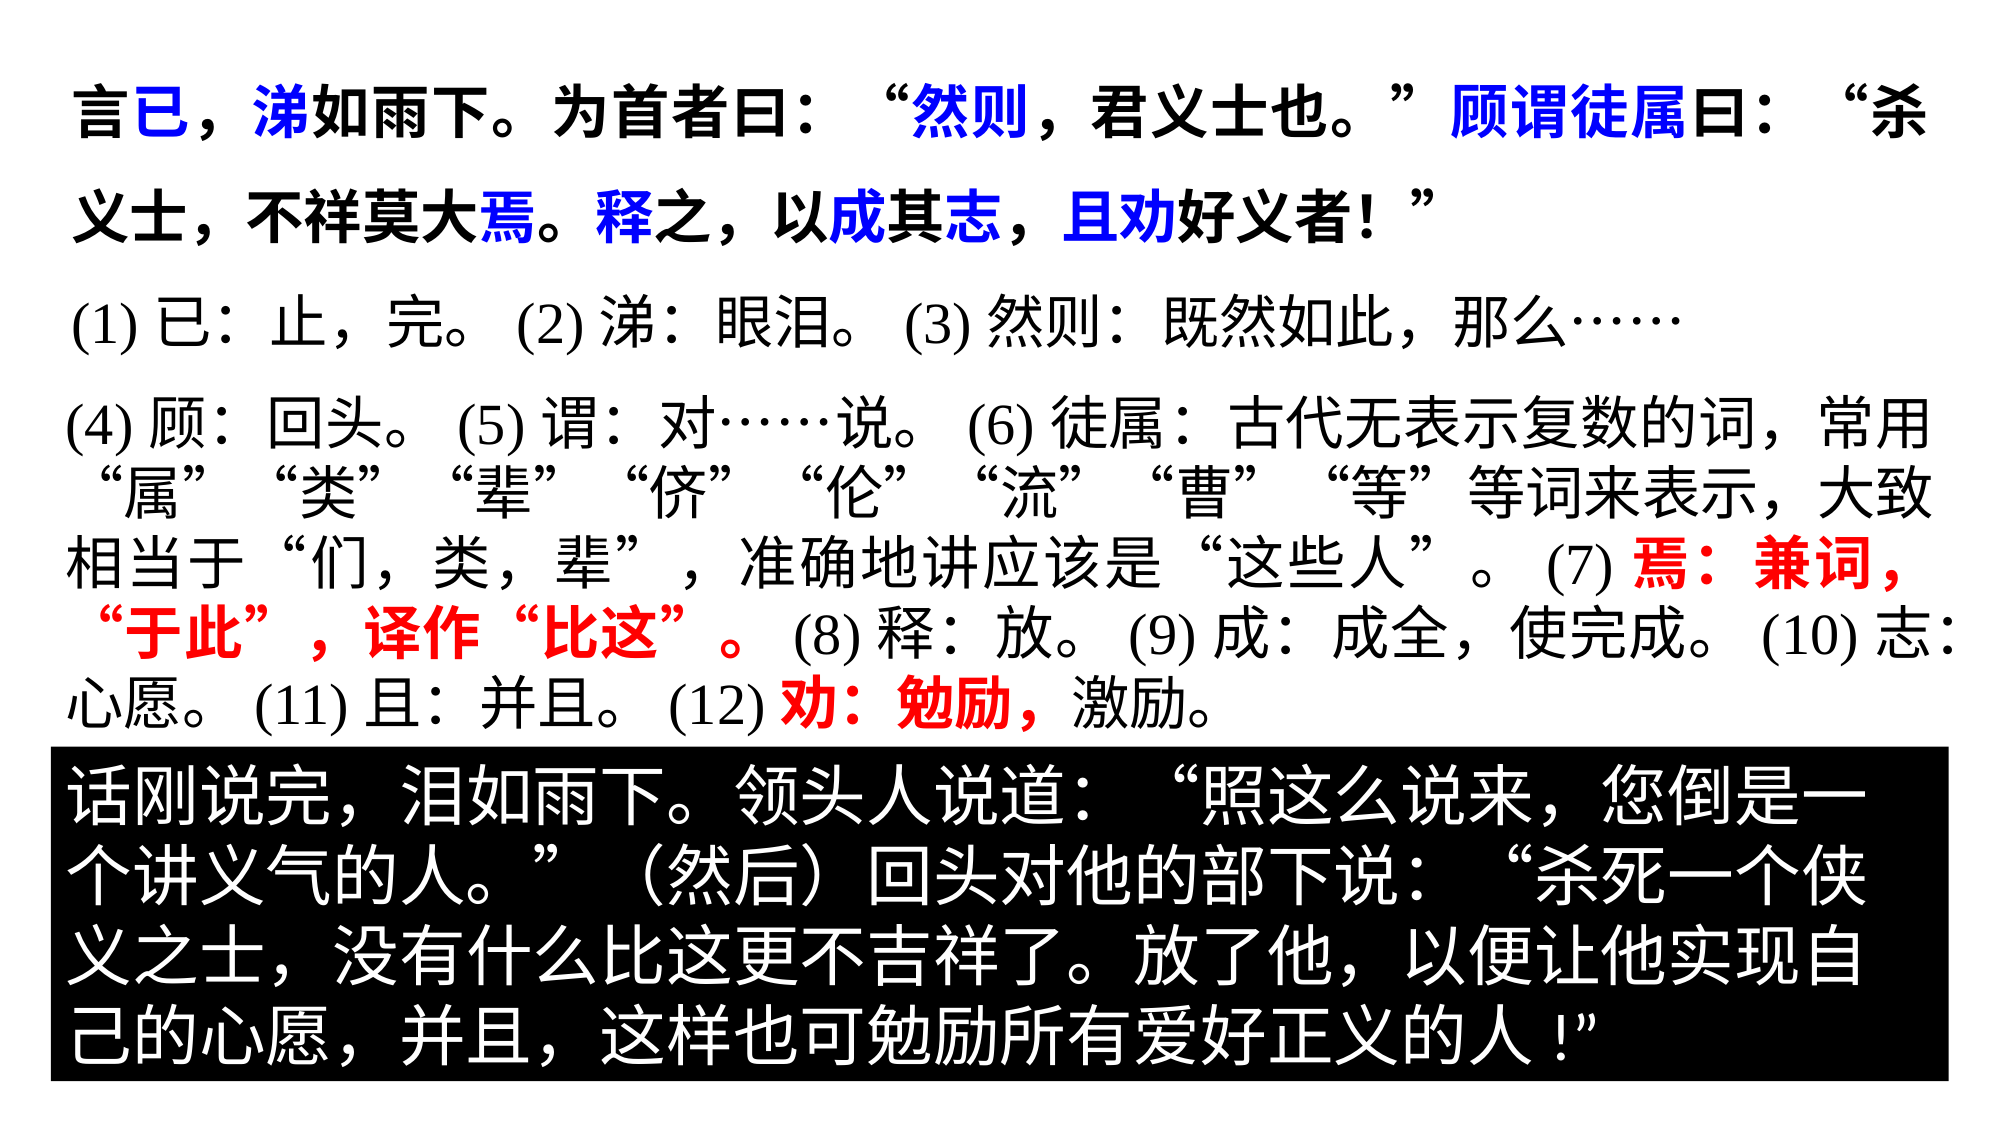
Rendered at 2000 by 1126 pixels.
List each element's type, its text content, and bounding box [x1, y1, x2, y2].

text_box 话刚说完，泪如雨下。领头人说道：“照这么说来，您倒是一个讲义气的人。”（然后）回头对他的部下说：“杀死一个侠义之士，没有什么比这更不吉祥了。放了他，以便让他实现自己的心愿，并且，这样也可勉励所有爱好正义的人!” [50, 746, 1949, 1082]
text_box 言已，涕如雨下。为首者曰：“然则，君义士也。”顾谓徒属曰：“杀义士，不祥莫大焉。释之，以成其志，且劝好义者！” (1)已：止，完。(2)涕：眼泪。(3)然则：既然如此，那么…… [50, 30, 1949, 365]
text_box (4)顾：回头。(5)谓：对……说。(6)徒属：古代无表示复数的词，常用“属”“类”“辈”“侪”“伦”“流”“曹”“等”等词来表示，大致相当于“们，类，辈”，准确地讲应该是“这些人”。(7)焉：兼词， “于此”，译作“比这”。(8)释：放。(9)成：成全，使完成。(10)志：心愿。(11)且：并且。(12)劝：勉励，激励。 [50, 378, 1949, 744]
